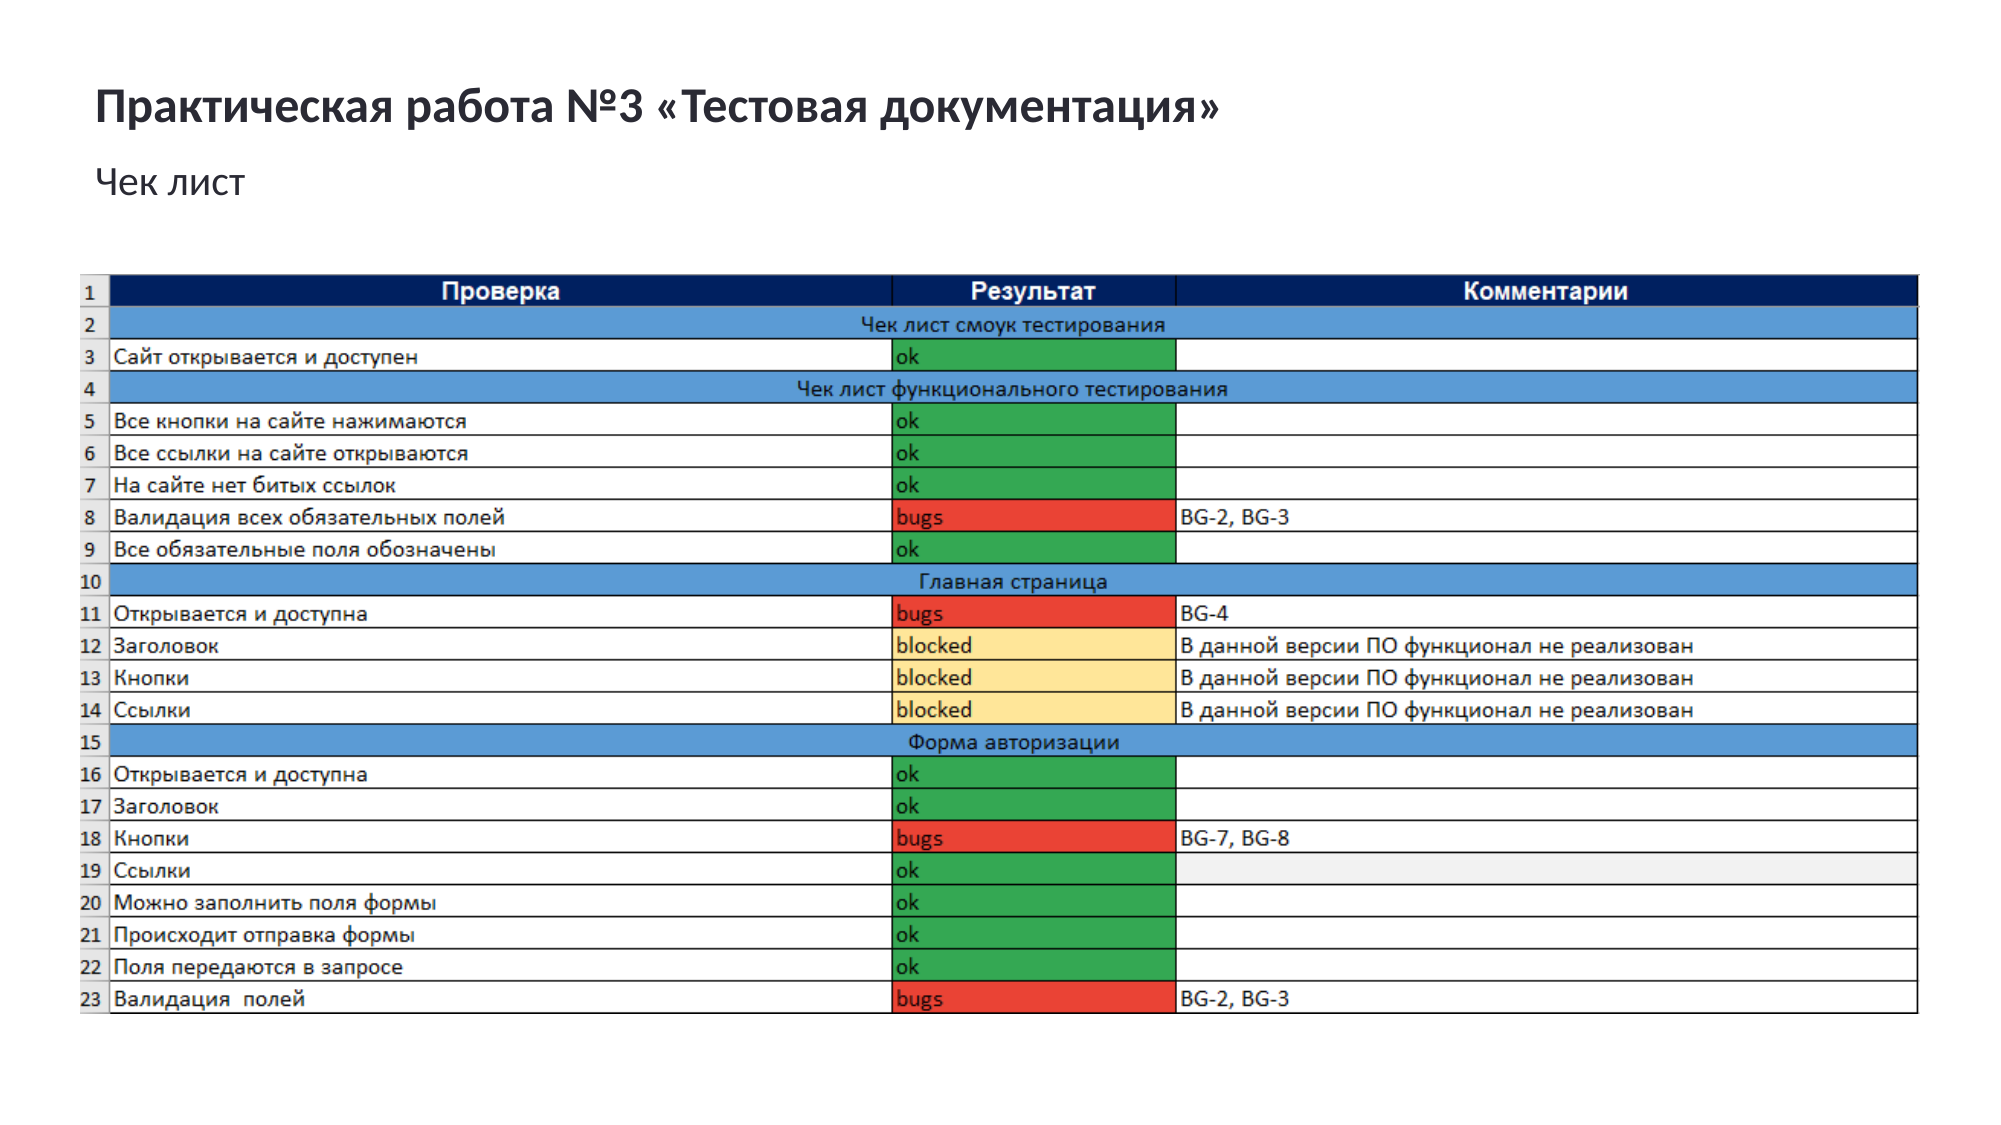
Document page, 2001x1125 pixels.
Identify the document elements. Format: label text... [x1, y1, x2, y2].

list Чек лист [80, 153, 1931, 1014]
title Практическая работа №3 «Тестовая документация» [80, 59, 1931, 153]
picture [79, 274, 1921, 1014]
